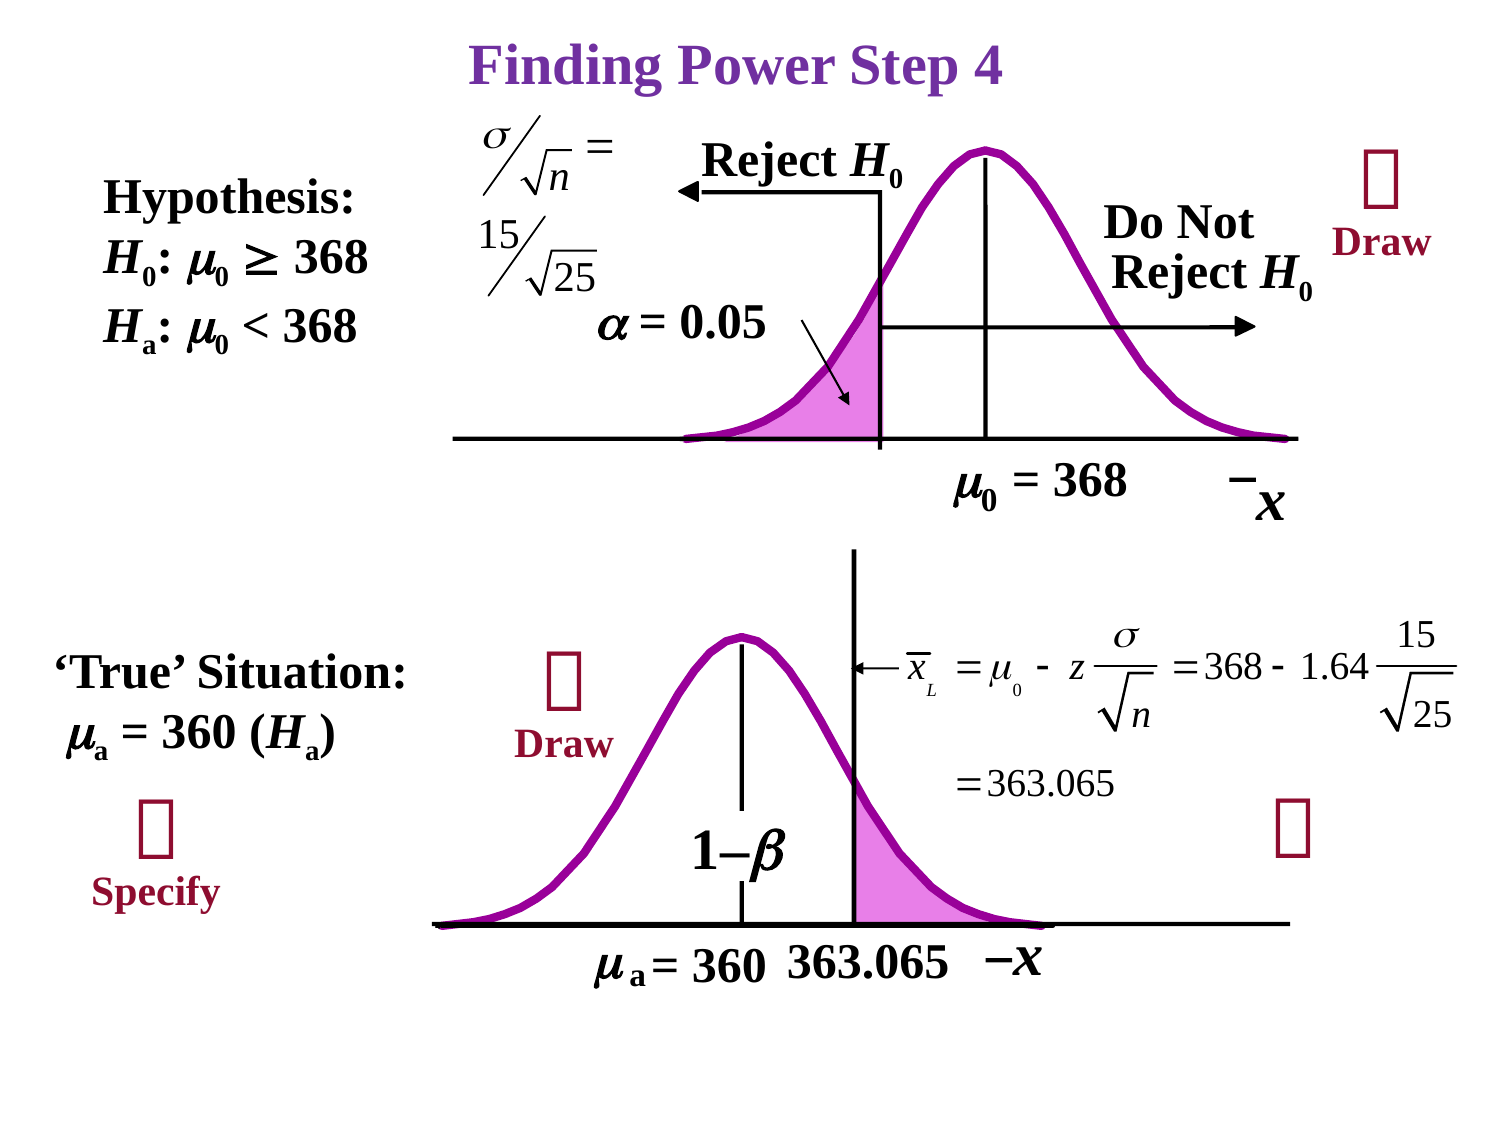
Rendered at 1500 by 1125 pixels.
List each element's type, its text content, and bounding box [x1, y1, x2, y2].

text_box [88, 106, 1464, 540]
text_box Finding Power Step 4 [61, 20, 1412, 101]
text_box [37, 549, 1463, 1021]
